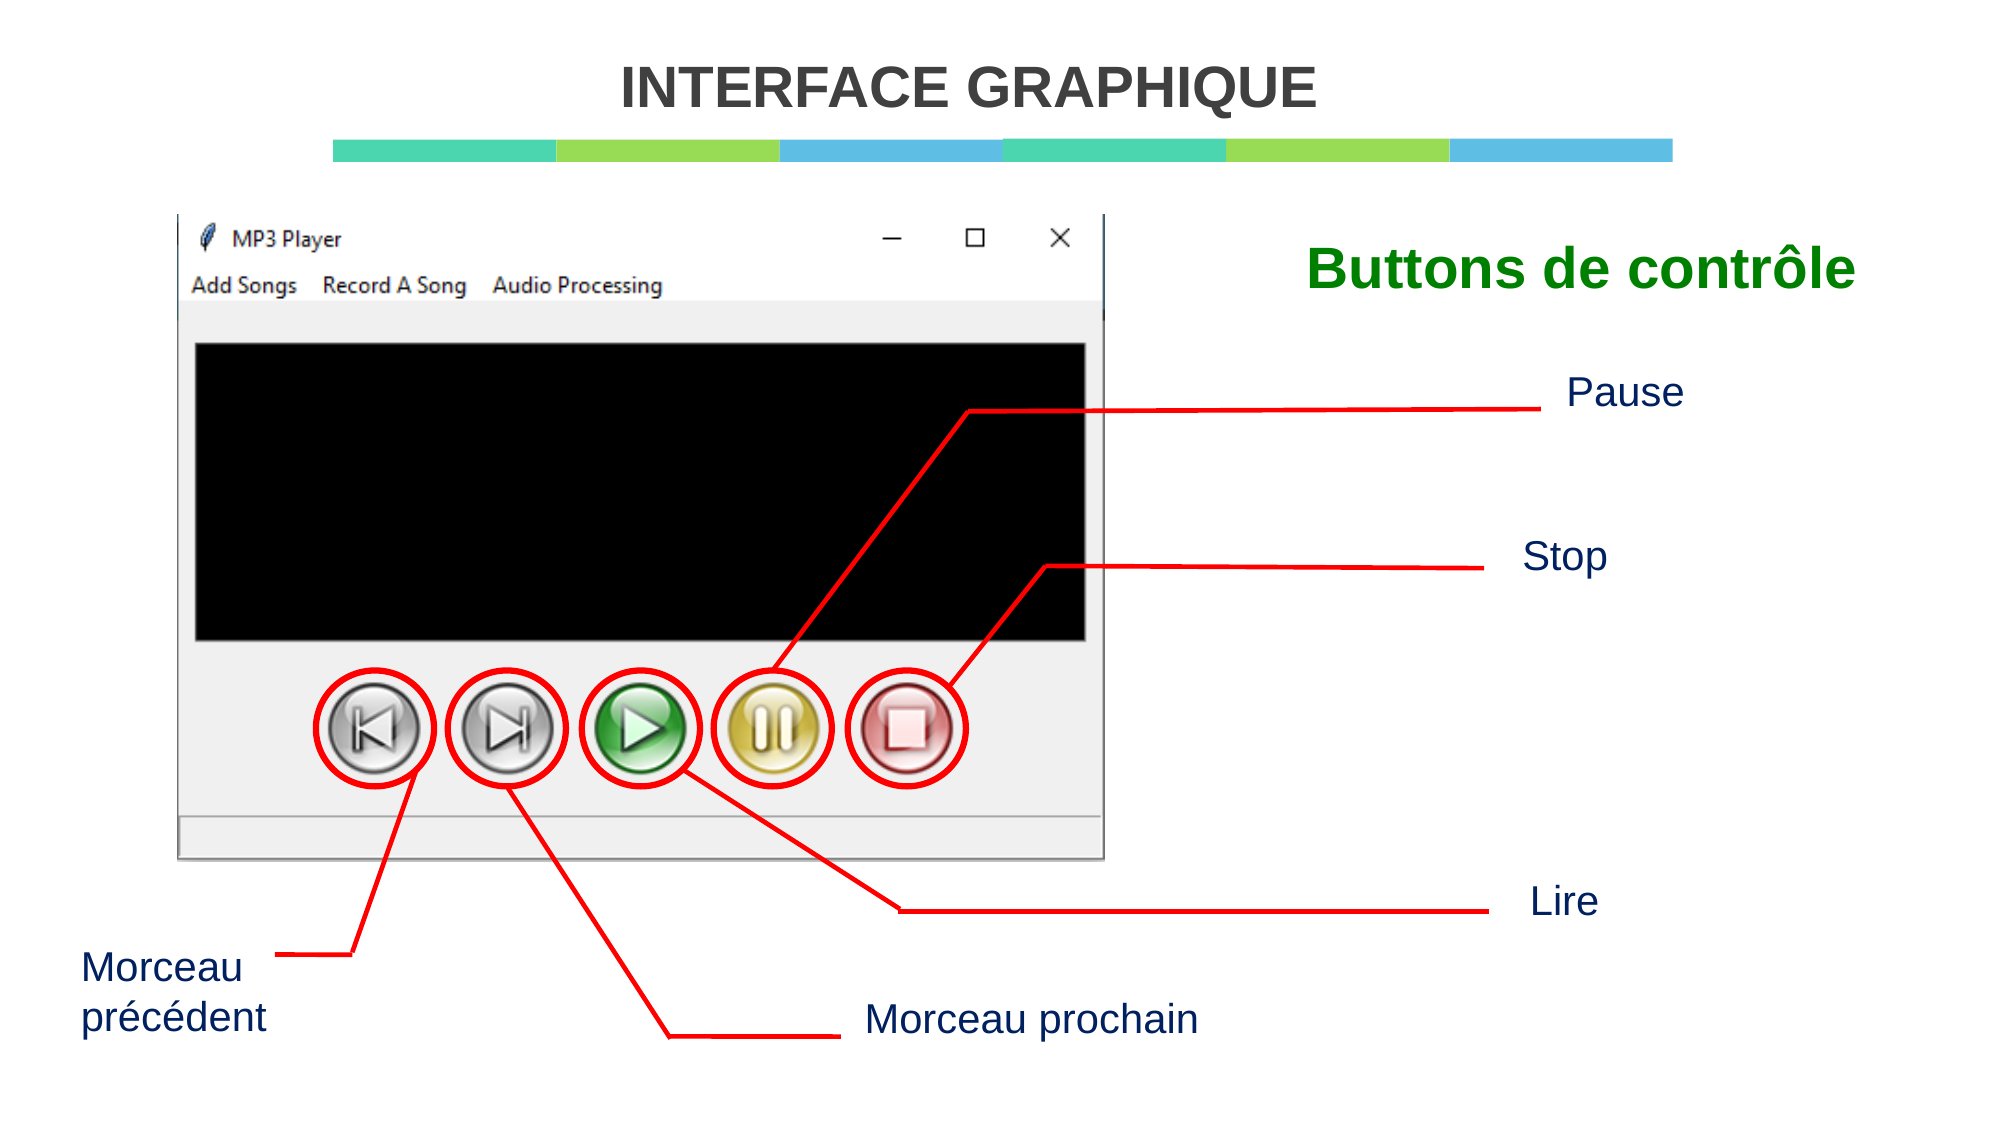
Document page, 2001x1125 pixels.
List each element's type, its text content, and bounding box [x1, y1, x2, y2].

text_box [332, 138, 1673, 162]
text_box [462, 830, 715, 995]
text_box Lire [1515, 866, 1615, 932]
text_box Pause [1551, 357, 1700, 422]
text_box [721, 730, 862, 948]
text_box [293, 828, 476, 894]
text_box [968, 408, 1541, 412]
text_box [936, 578, 1058, 676]
text_box Morceau prochain [849, 984, 1226, 1050]
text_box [740, 443, 1000, 639]
text_box INTERFACE GRAPHIQUE [605, 41, 1334, 126]
picture [177, 213, 1105, 862]
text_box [1045, 565, 1485, 569]
text_box Morceau précédent [66, 932, 282, 1047]
text_box Buttons de contrôle [1292, 222, 1873, 308]
text_box Stop [1507, 520, 1623, 586]
